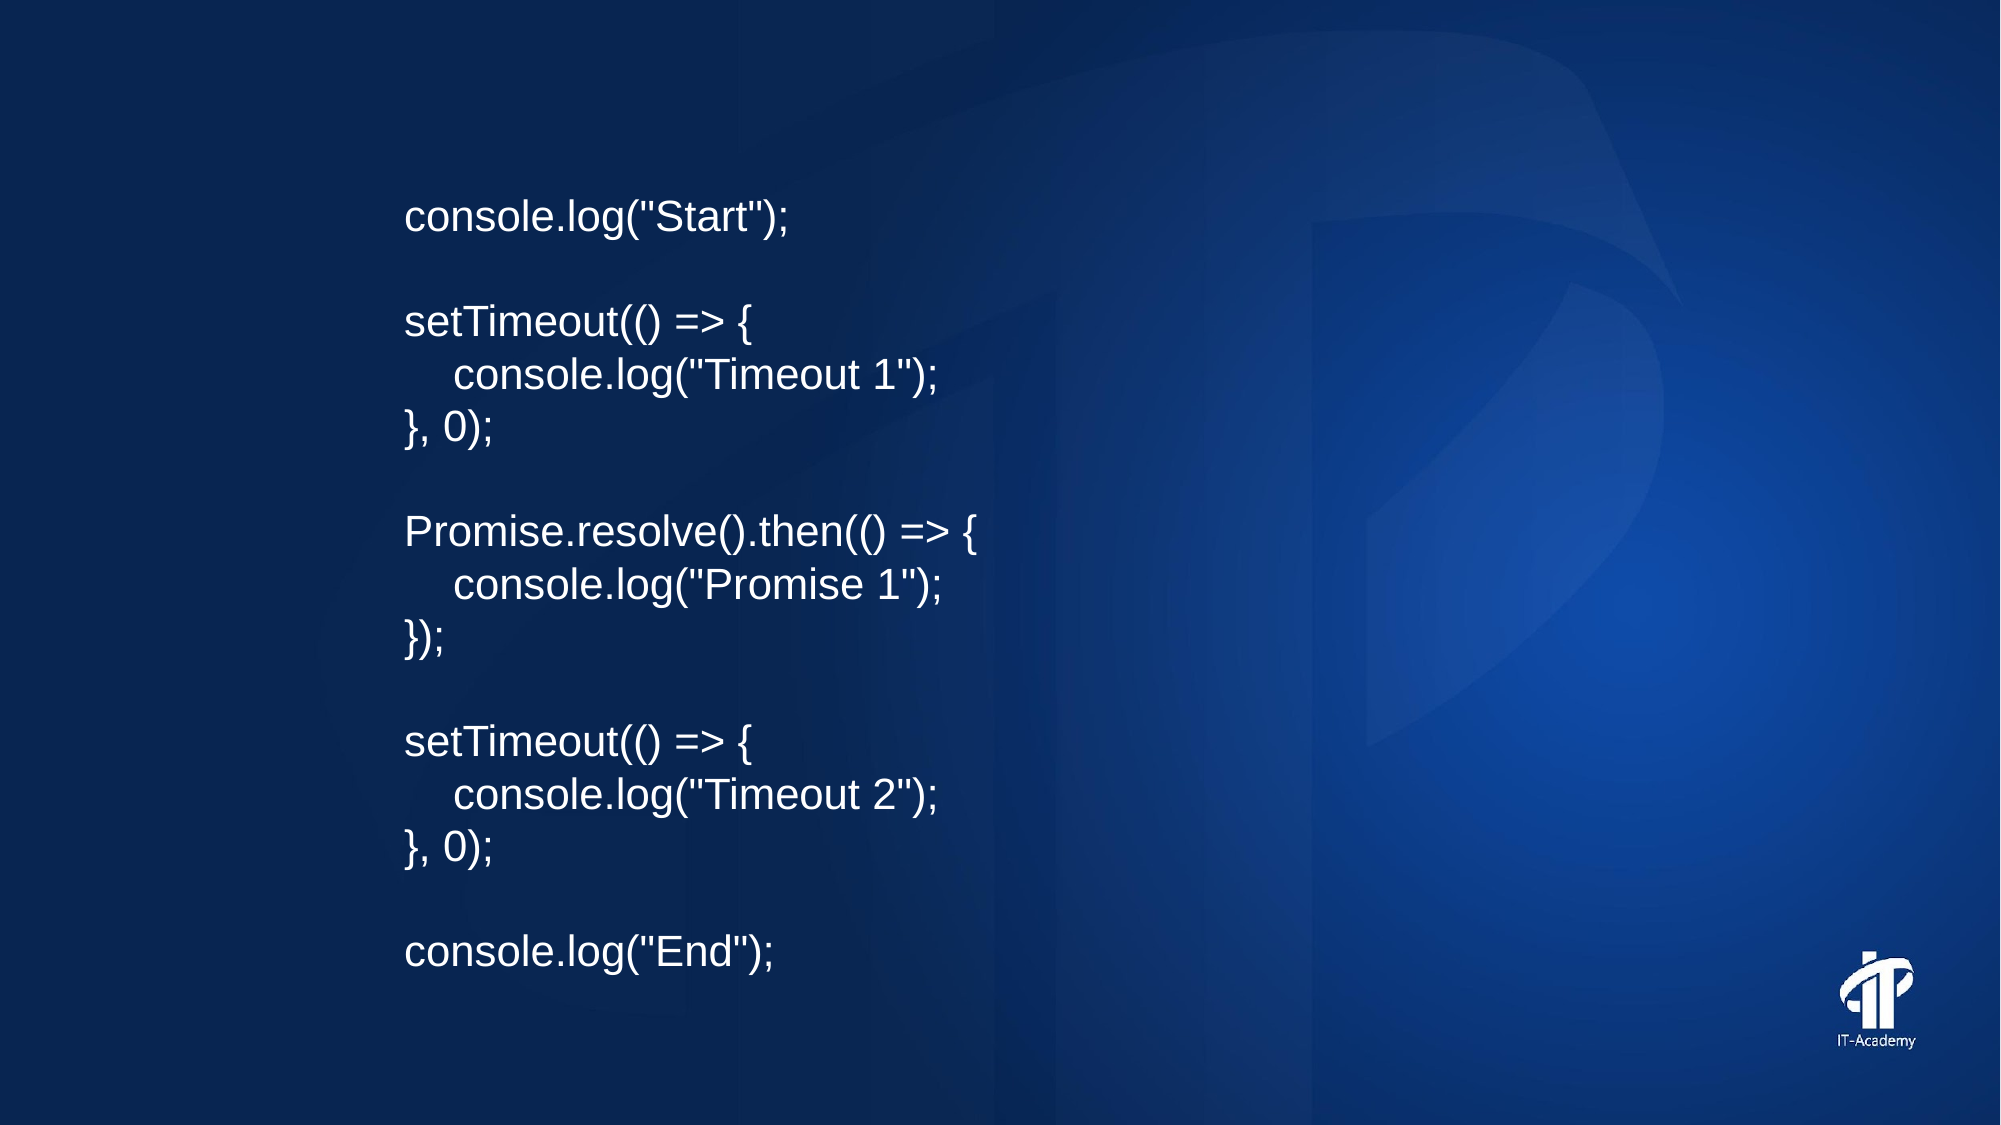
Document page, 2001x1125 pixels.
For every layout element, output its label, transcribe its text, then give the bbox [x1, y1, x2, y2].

text_box console.log("Start"); setTimeout(() => { console.log("Timeout 1"); }, 0); Promise.resolve().then(() => { console.log("Promise 1"); }); setTimeout(() => { console.log("Timeout 2"); }, 0); console.log("End"); [389, 173, 1558, 1043]
picture [0, 0, 2001, 1125]
